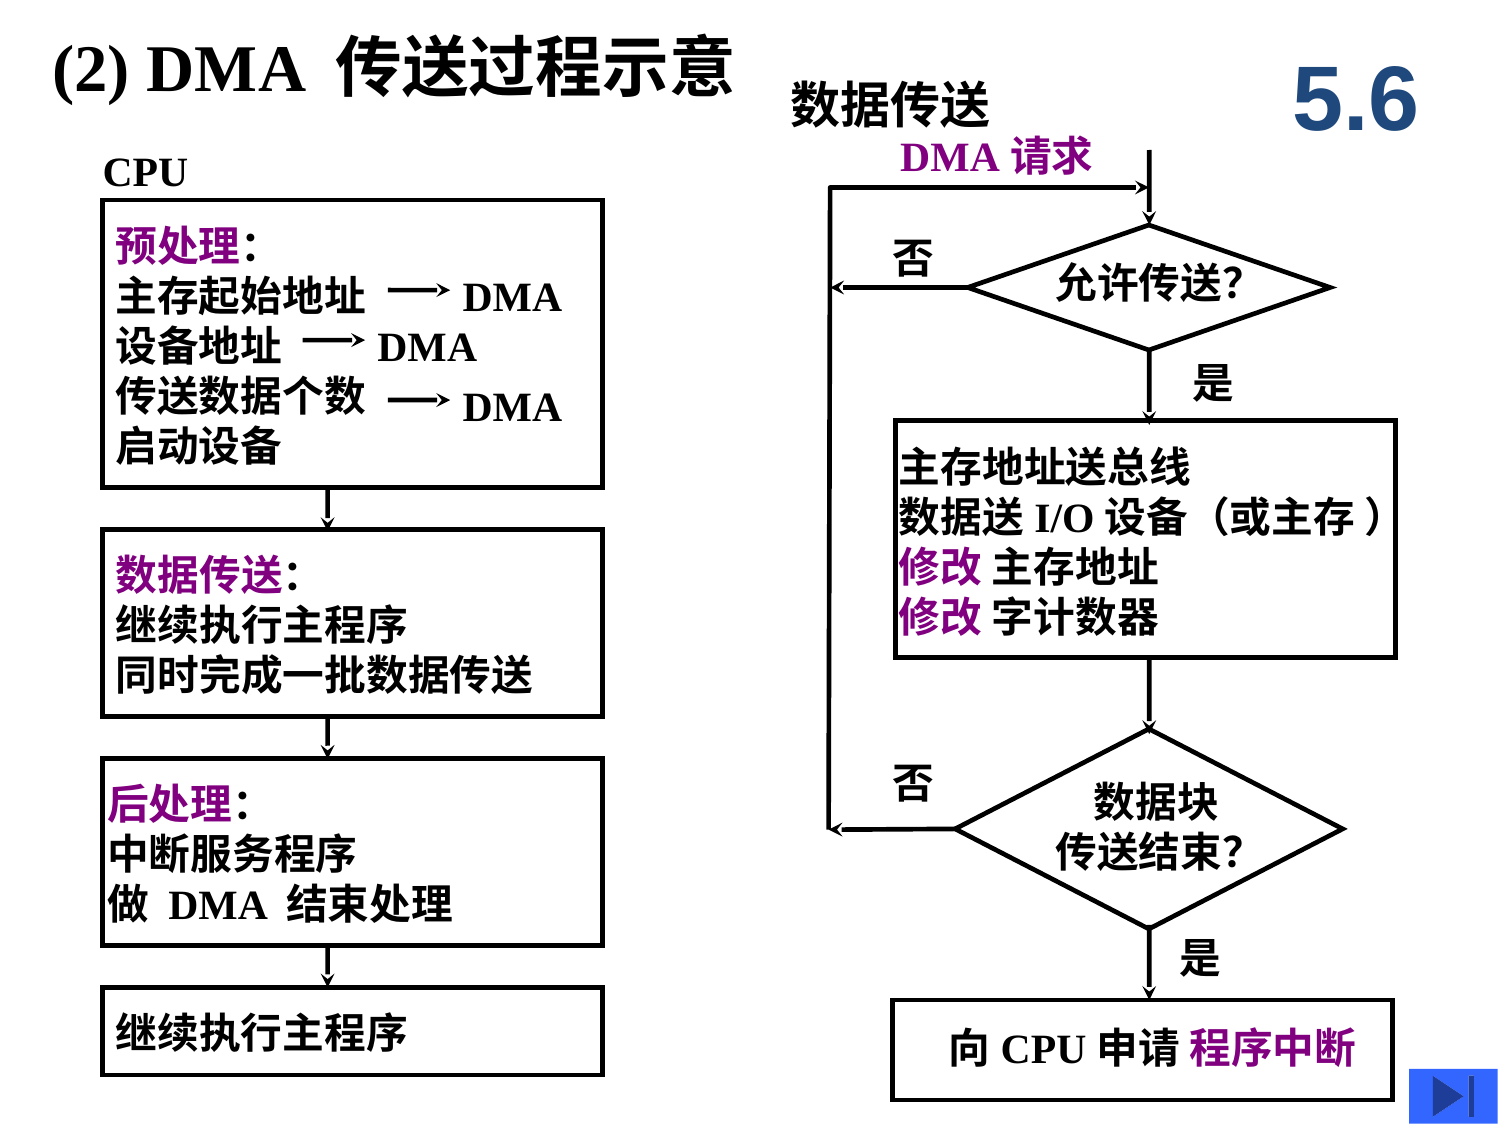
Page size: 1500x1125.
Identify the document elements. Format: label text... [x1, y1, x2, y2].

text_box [99, 987, 603, 1076]
text_box [1409, 1068, 1498, 1124]
text_box 5.6 [1262, 24, 1450, 163]
text_box [321, 746, 334, 756]
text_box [774, 65, 1413, 1101]
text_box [99, 199, 603, 488]
text_box [321, 518, 334, 527]
text_box (2) DMA 传送过程示意 [37, 17, 800, 113]
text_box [99, 758, 603, 947]
text_box CPU [87, 137, 204, 203]
text_box [321, 975, 334, 985]
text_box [99, 528, 603, 717]
